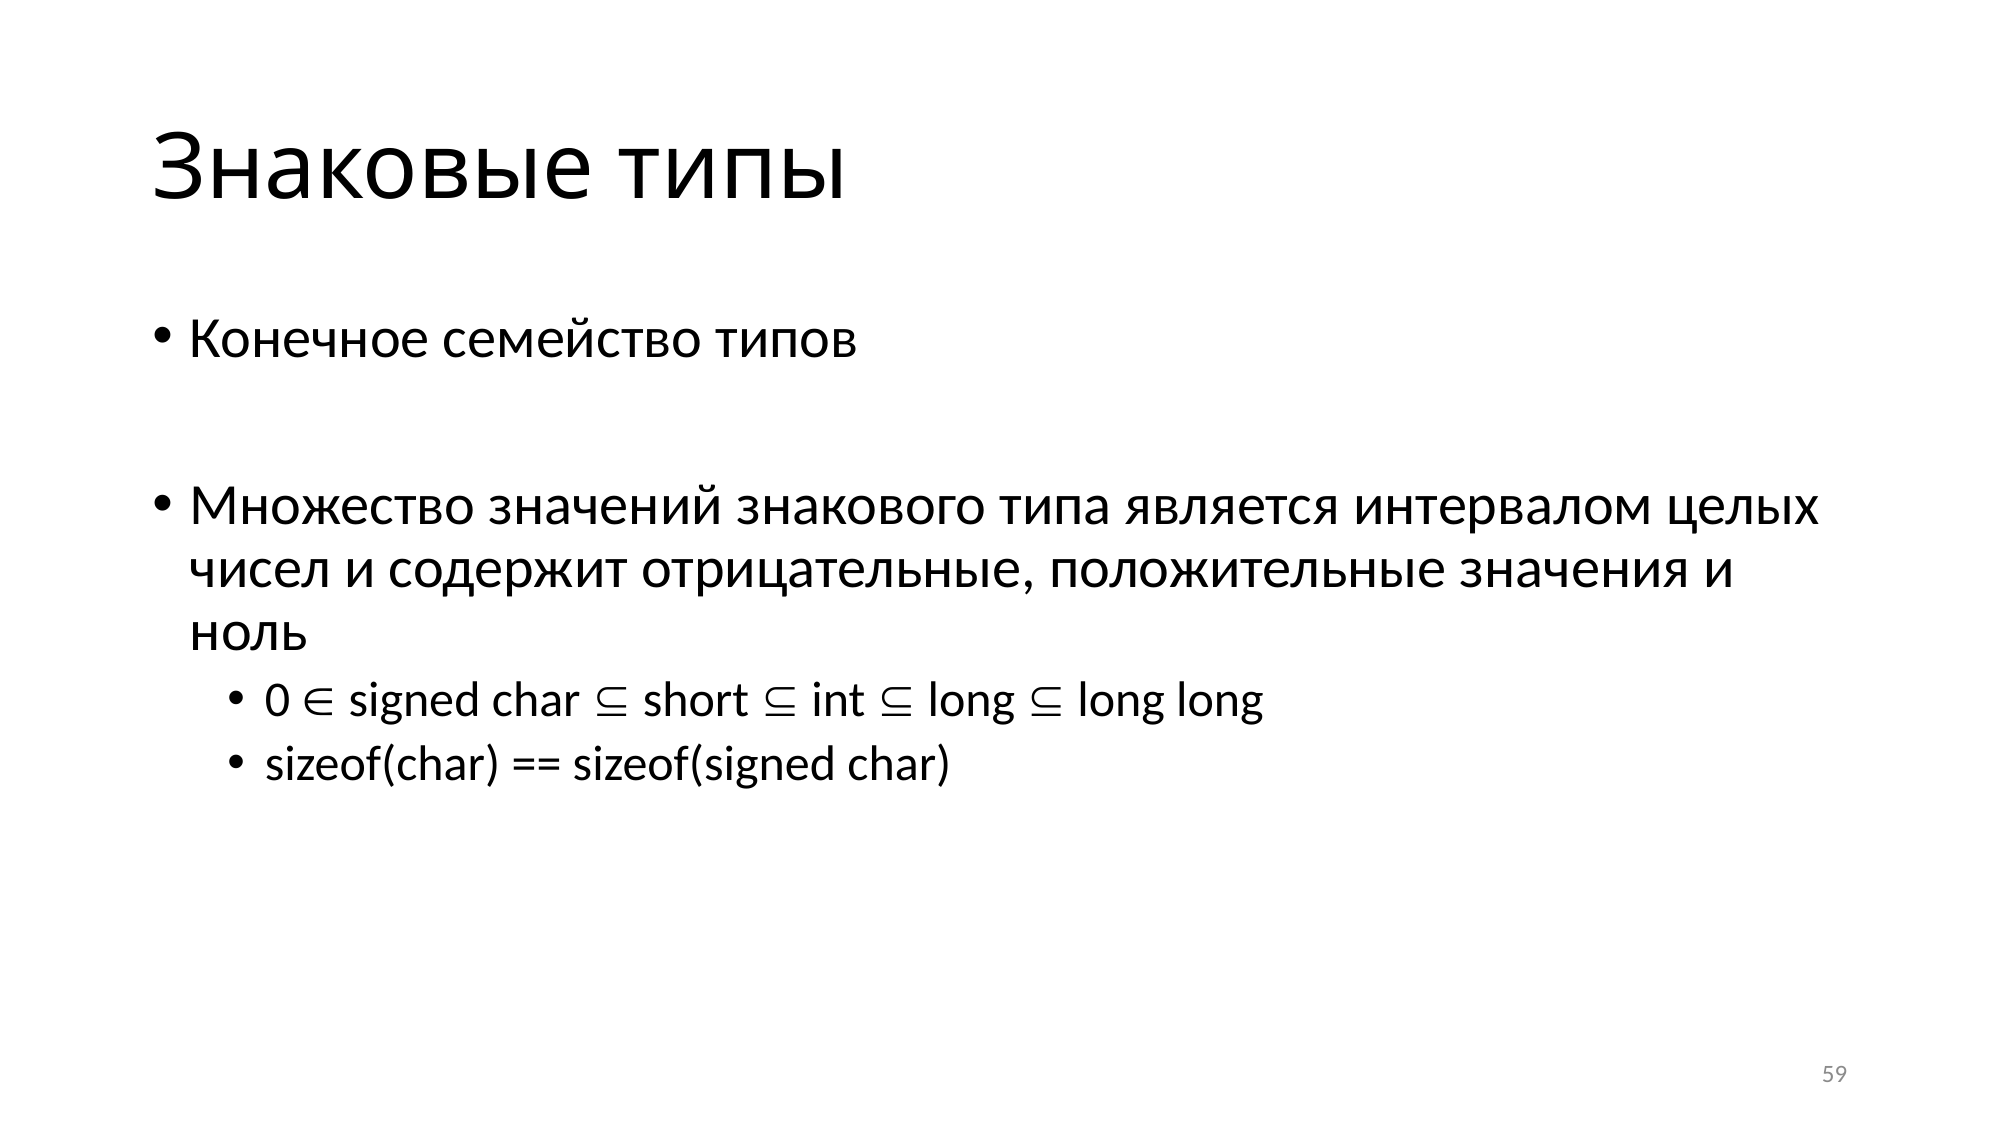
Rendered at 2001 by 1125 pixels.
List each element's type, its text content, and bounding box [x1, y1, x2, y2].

list Конечное семейство типов Множество значений знакового типа является интервалом целых чисел и содержит отрицательные, положительные значения и ноль 0  signed char  short  int  long  long long sizeof(char) == sizeof(signed char) Набор операций см. на слайде про целые типы [137, 299, 1863, 1014]
slide_number 59 [1412, 1042, 1863, 1103]
title Знаковые типы [137, 59, 1863, 278]
